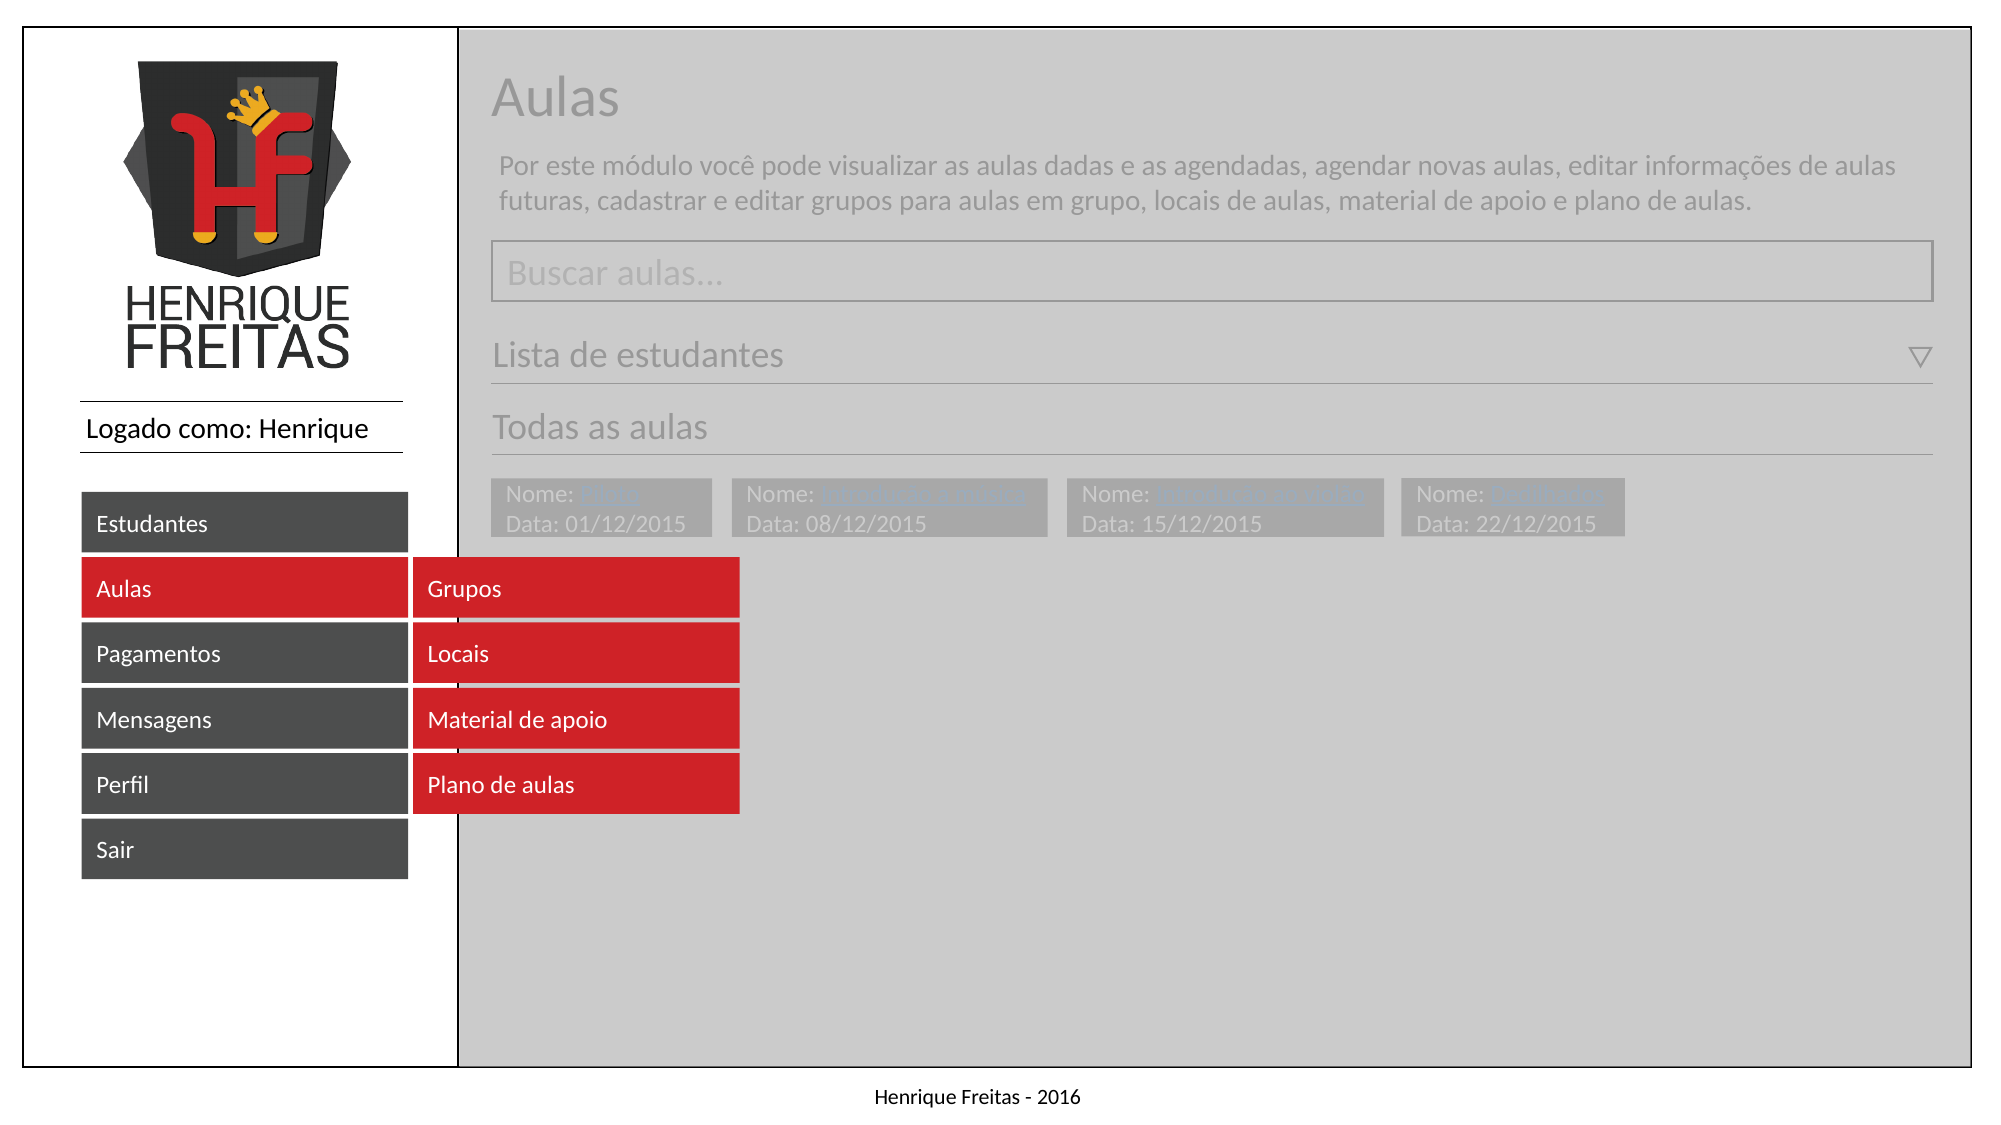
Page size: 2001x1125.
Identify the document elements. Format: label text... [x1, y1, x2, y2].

text_box Sair [81, 818, 409, 880]
text_box Mensagens [81, 687, 409, 750]
text_box Plano de aulas [412, 752, 741, 815]
text_box Pagamentos [81, 621, 409, 684]
picture [122, 61, 360, 385]
text_box Locais [412, 621, 741, 684]
text_box Material de apoio [412, 687, 741, 750]
text_box Estudantes [81, 491, 409, 553]
text_box Perfil [81, 752, 409, 815]
text_box Aulas [81, 556, 409, 619]
text_box Grupos [412, 556, 741, 619]
text_box [458, 29, 1972, 1068]
